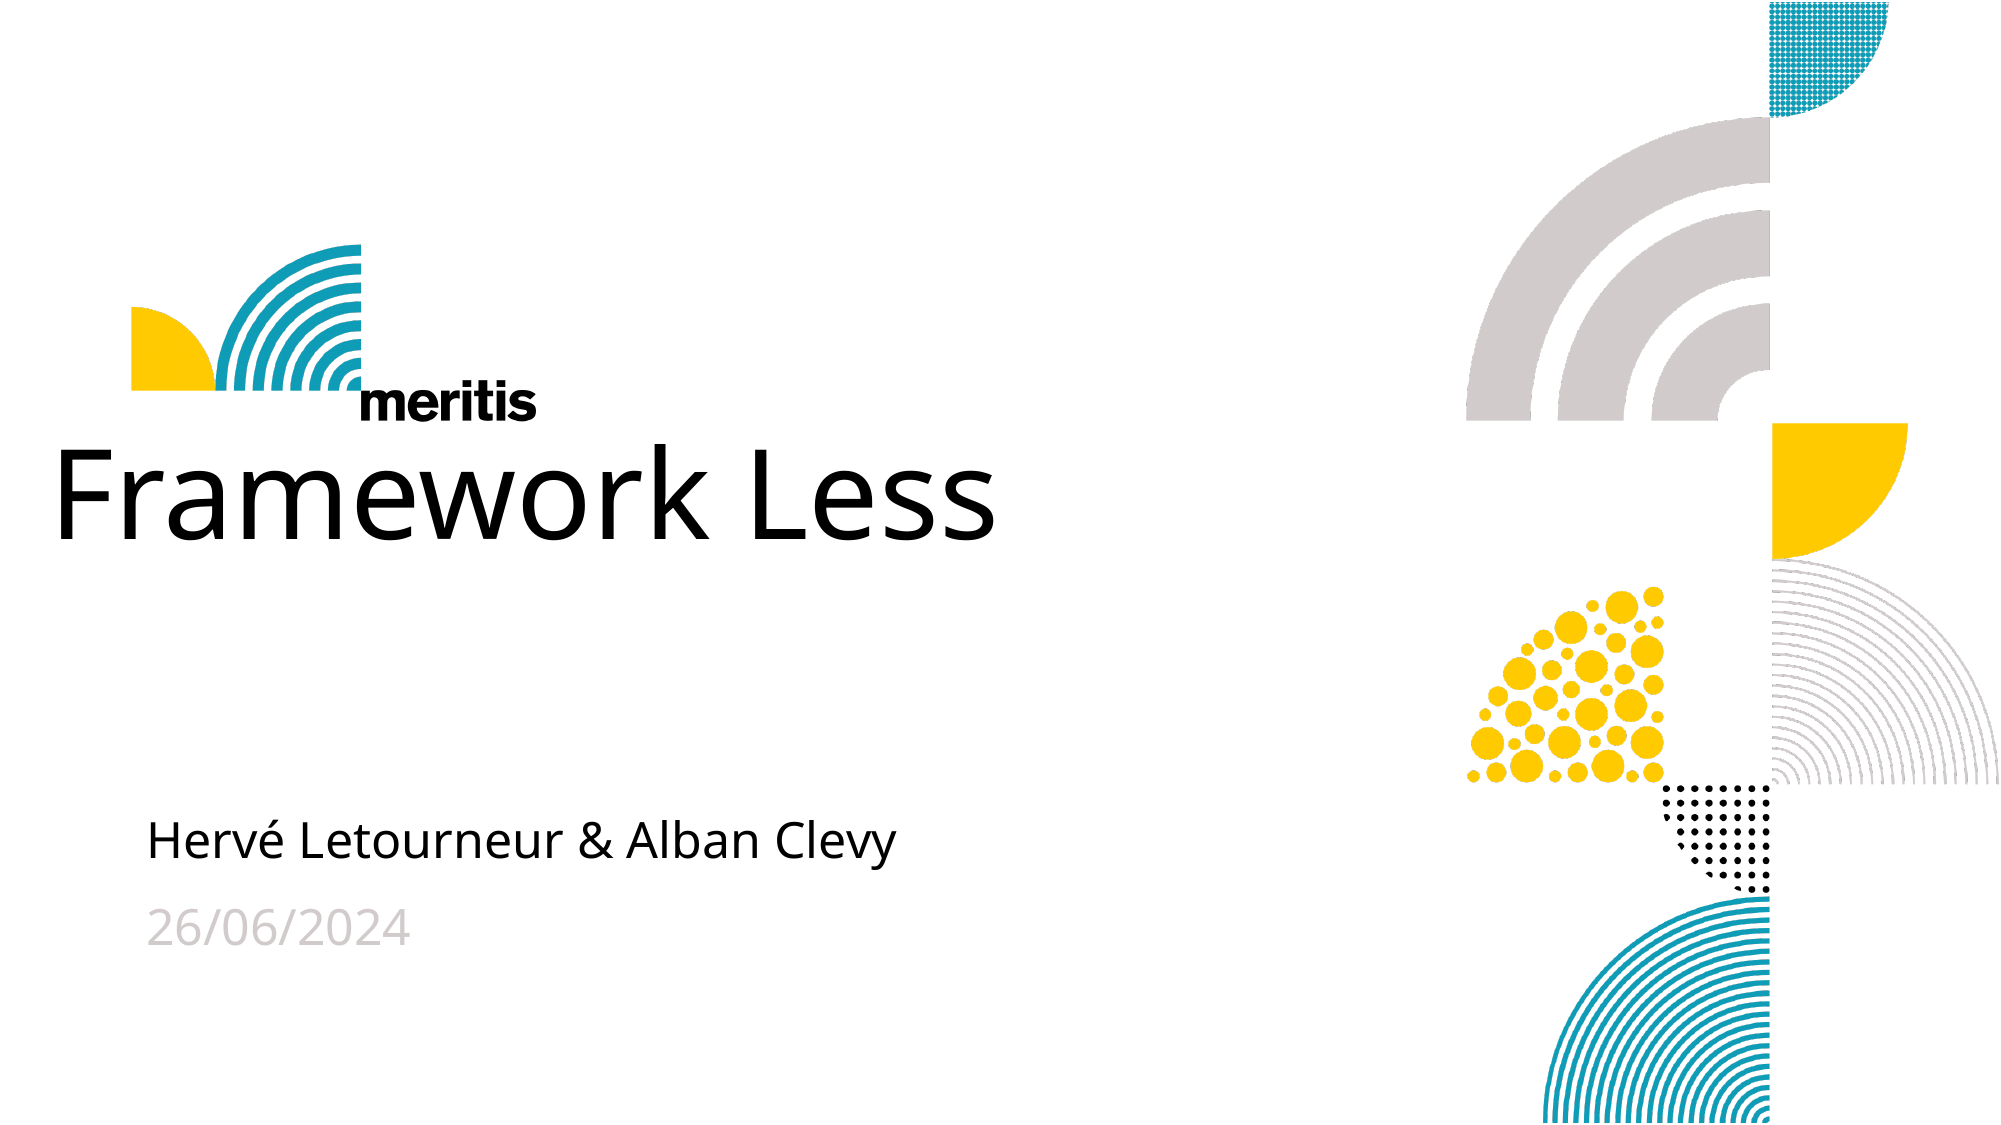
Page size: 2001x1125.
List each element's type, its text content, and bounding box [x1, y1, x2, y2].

list Framework Less [34, 423, 1705, 553]
picture [1464, 2, 2001, 1125]
list 26/06/2024 [131, 894, 1005, 967]
picture [131, 244, 536, 423]
list Hervé Letourneur & Alban Clevy [131, 807, 1005, 880]
